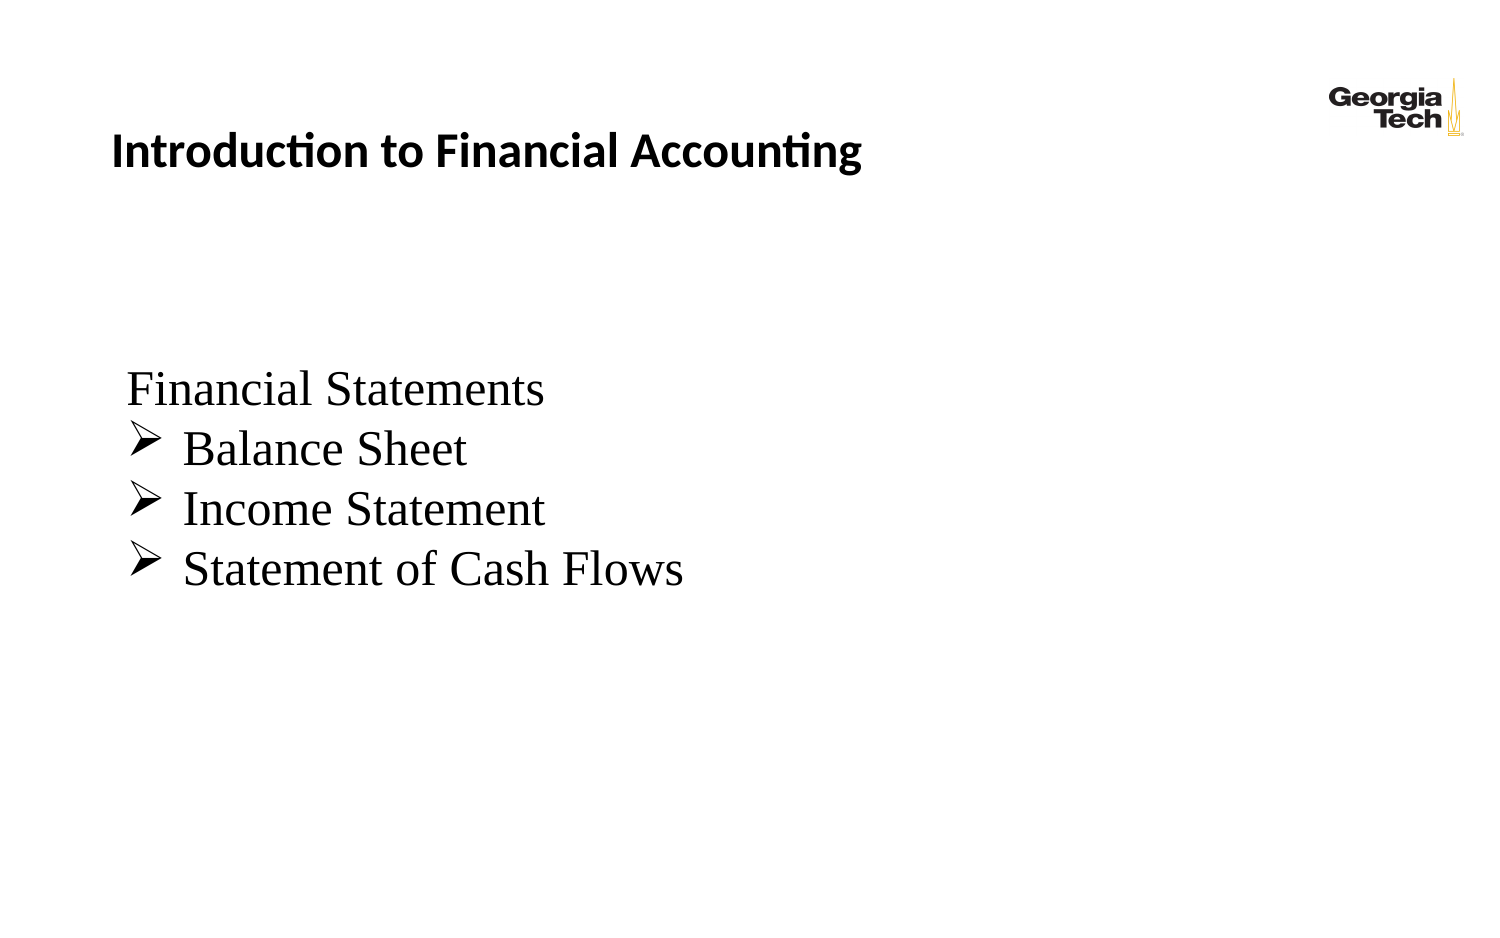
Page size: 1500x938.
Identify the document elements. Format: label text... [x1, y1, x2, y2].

text_box Financial Statements Balance Sheet Income Statement Statement of Cash Flows [111, 347, 862, 648]
text_box Introduction to Financial Accounting [96, 109, 878, 185]
picture [1328, 78, 1465, 136]
